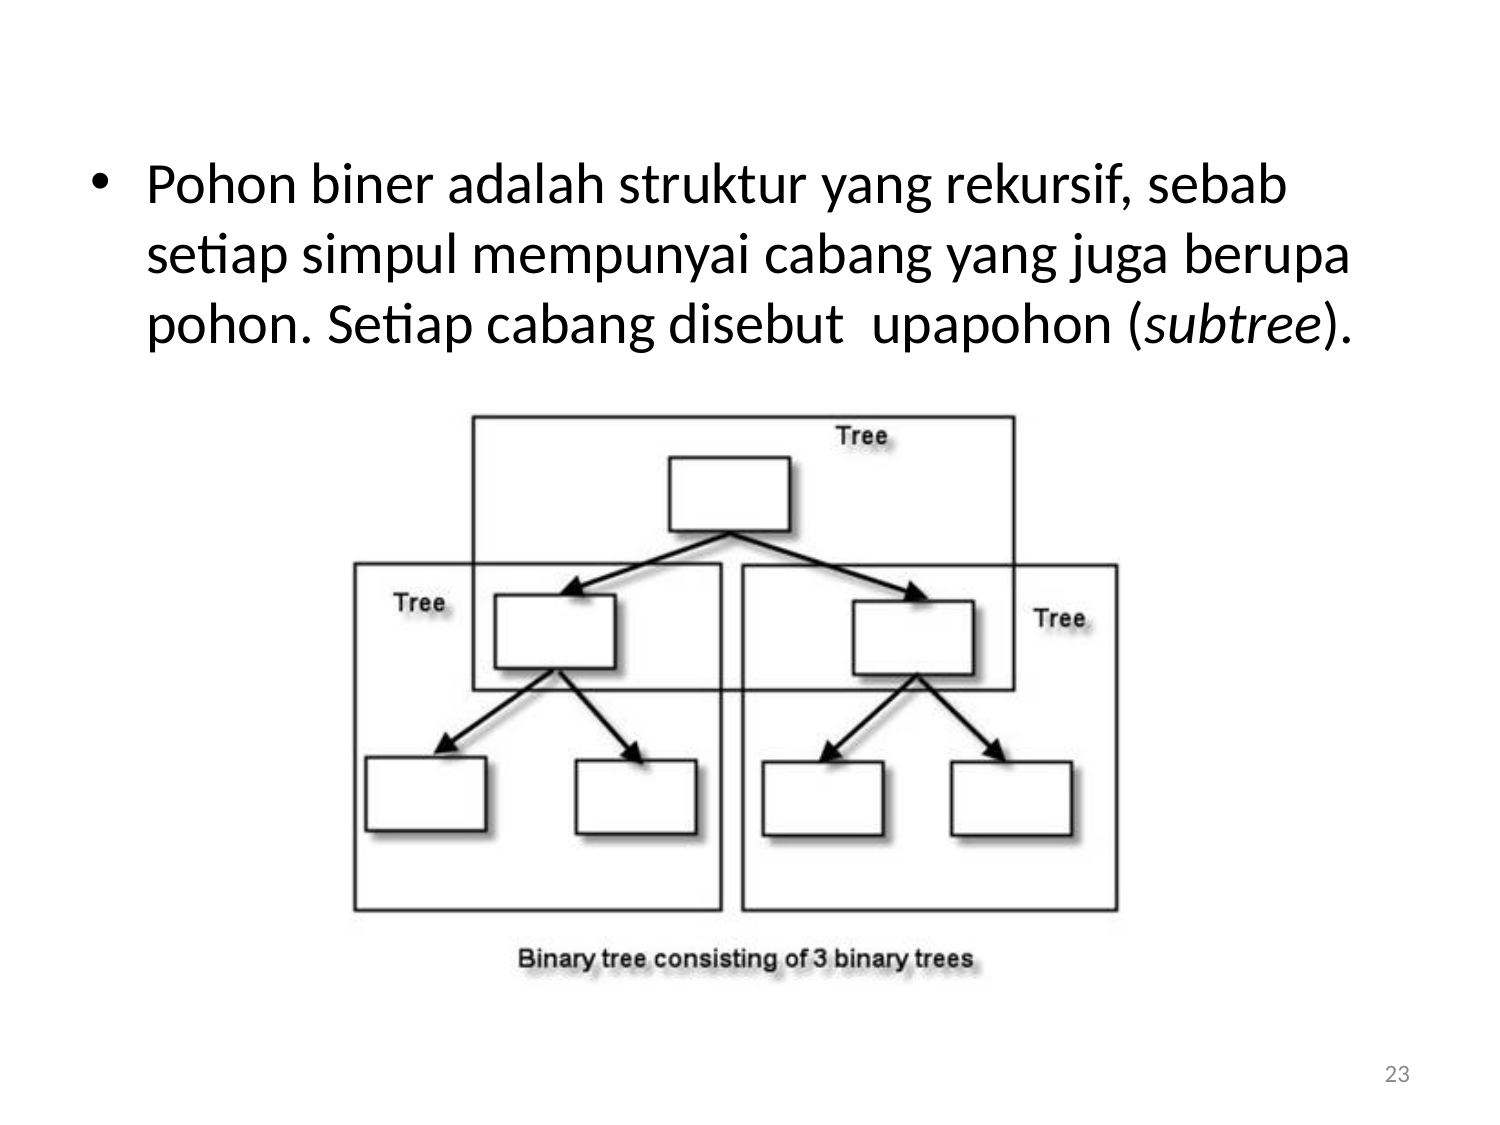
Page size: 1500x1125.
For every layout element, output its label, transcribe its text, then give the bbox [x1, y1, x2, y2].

picture [349, 412, 1146, 988]
list Pohon biner adalah struktur yang rekursif, sebab setiap simpul mempunyai cabang yang juga berupa pohon. Setiap cabang disebut upapohon (subtree). [75, 137, 1425, 1005]
slide_number 23 [1074, 1042, 1425, 1103]
